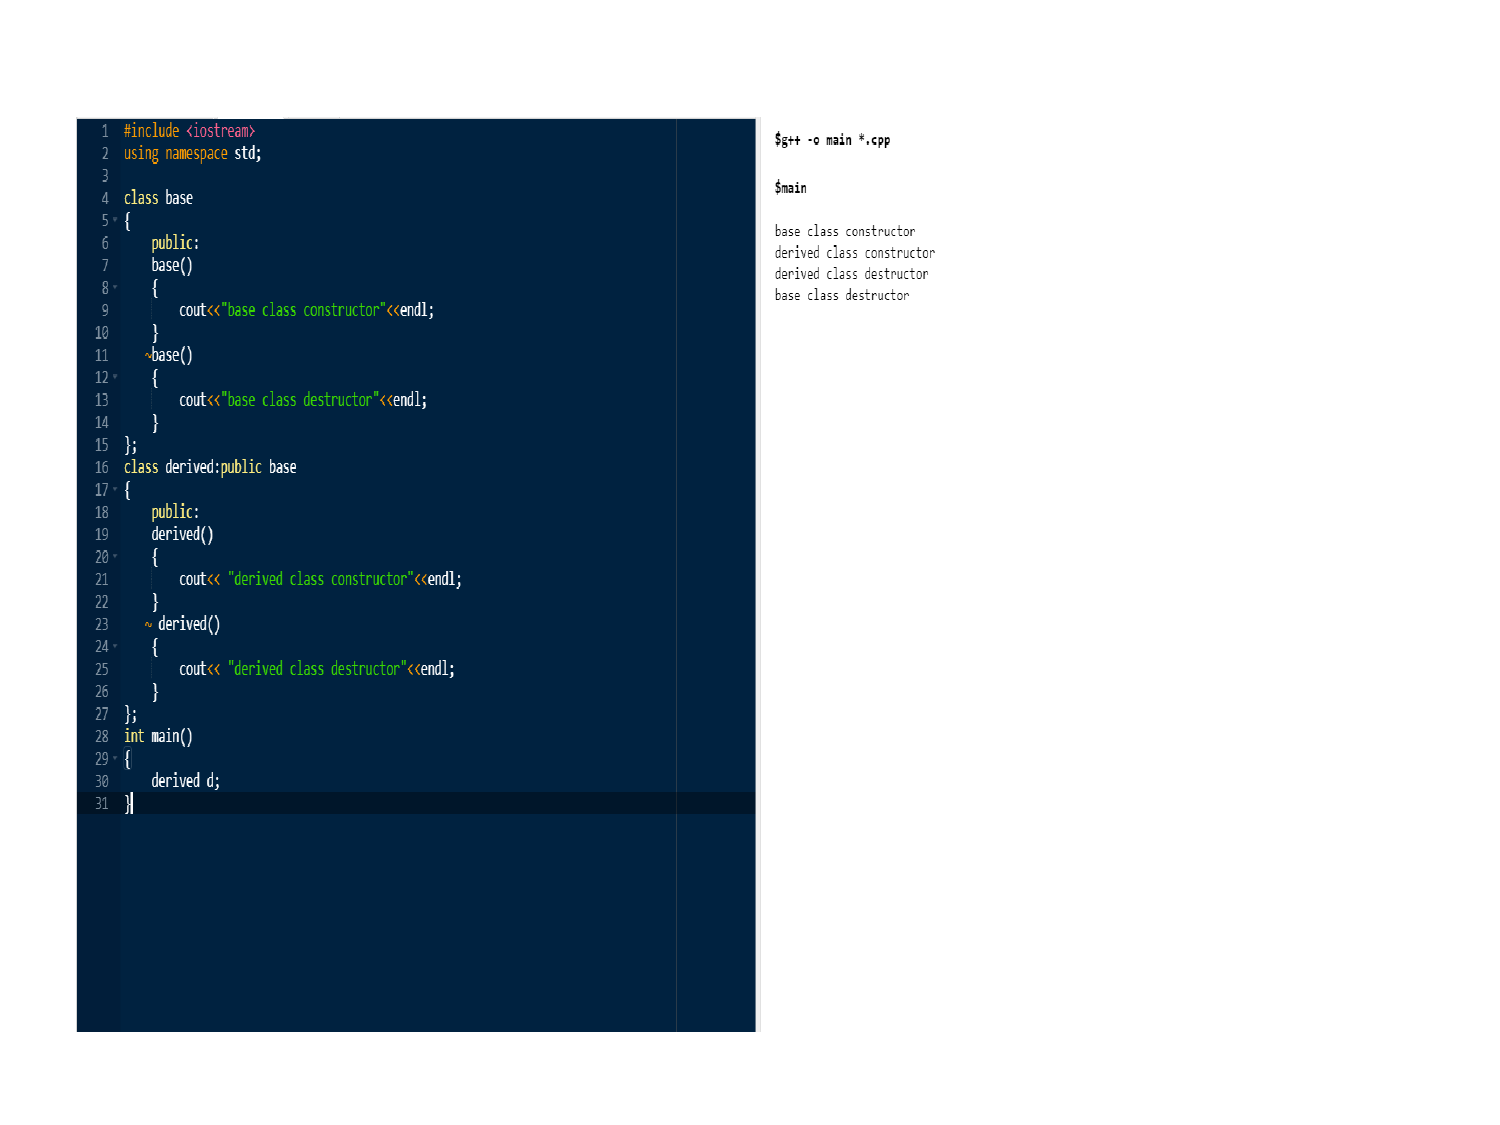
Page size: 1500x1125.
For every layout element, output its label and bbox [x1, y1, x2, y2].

list [74, 116, 1426, 1032]
